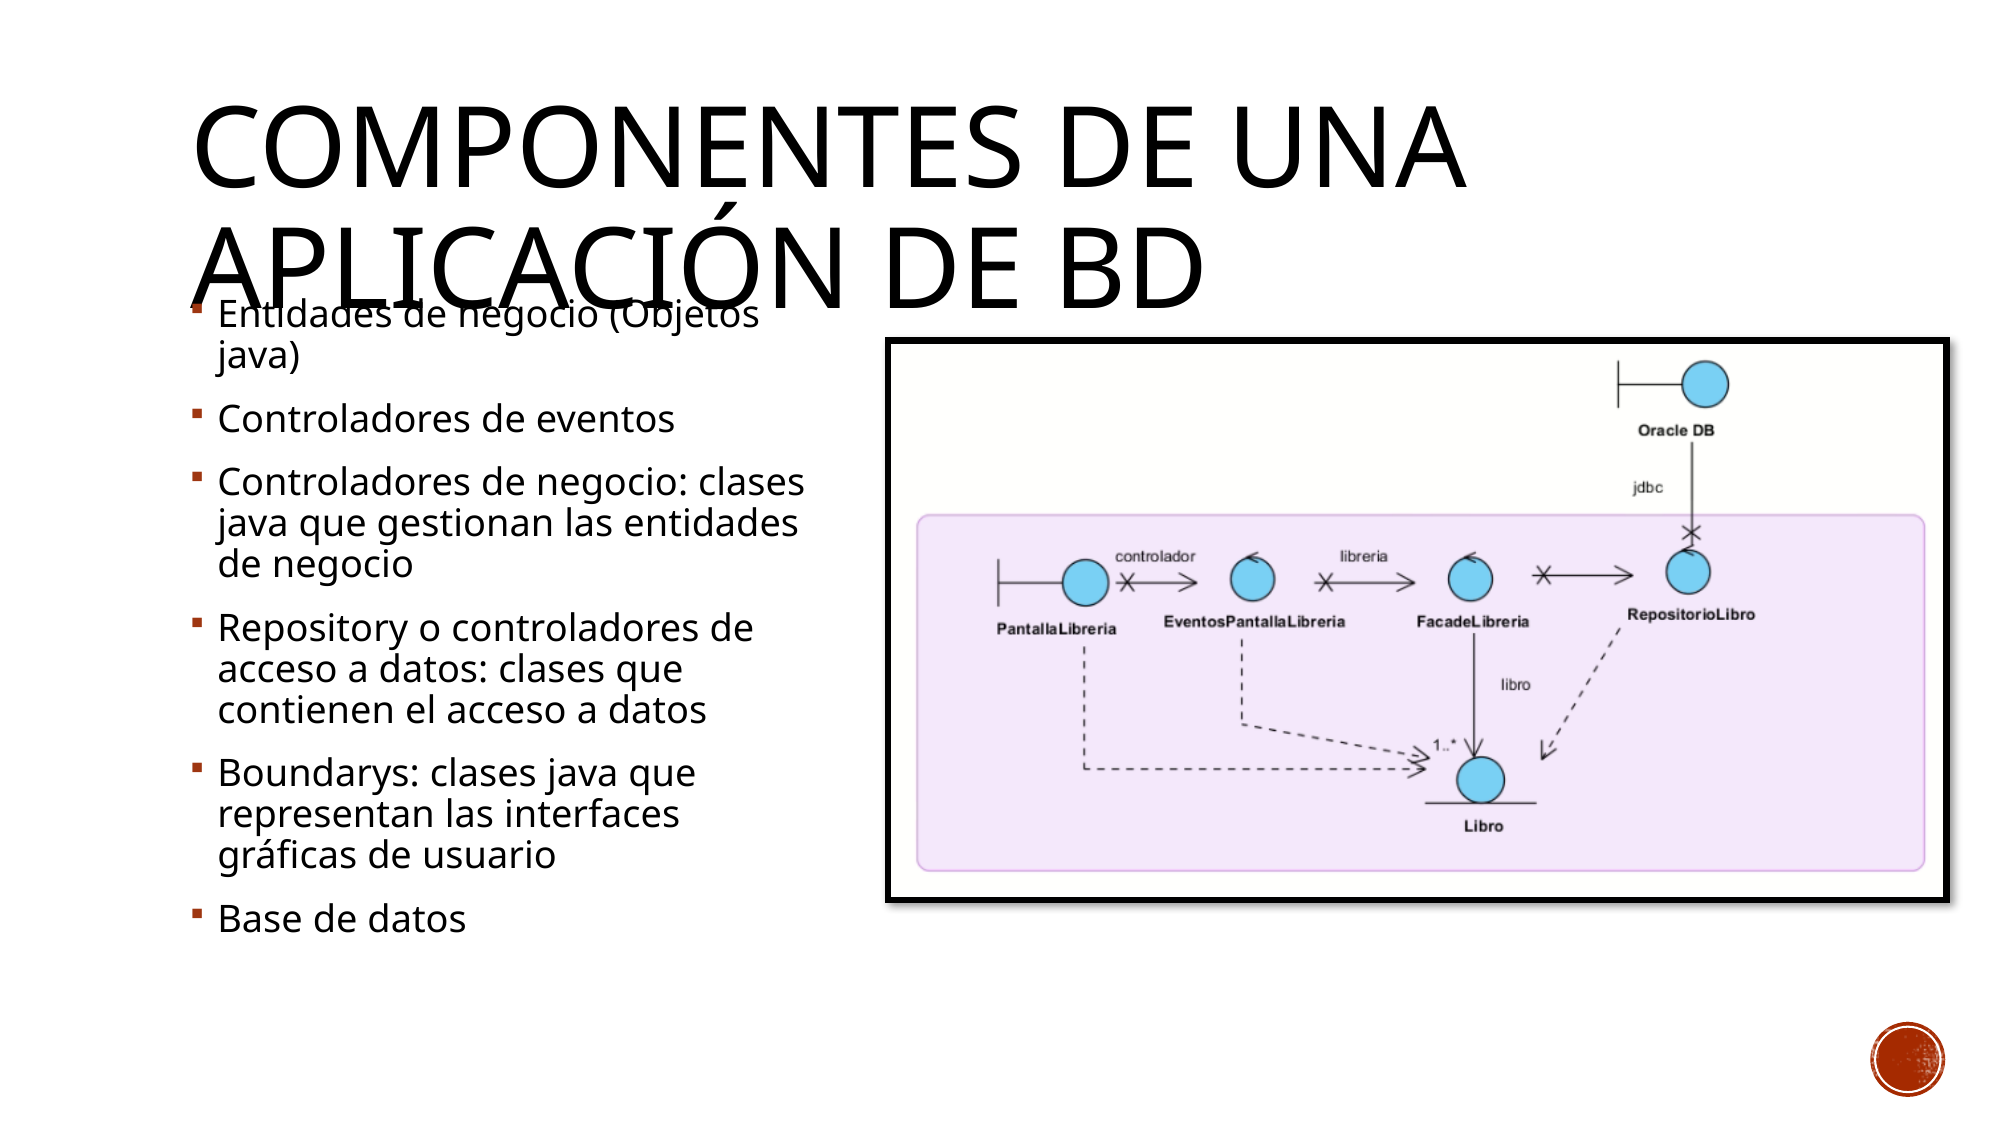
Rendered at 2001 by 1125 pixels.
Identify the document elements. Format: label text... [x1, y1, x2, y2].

title Componentes de una aplicación de bd [175, 79, 1826, 344]
list Entidades de negocio (Objetos java) Controladores de eventos Controladores de negocio: clases java que gestionan las entidades de negocio Repository o controladores de acceso a datos: clases que contienen el acceso a datos Boundarys: clases java que representan las interfaces gráficas de usuario Base de datos [174, 287, 822, 952]
picture [891, 343, 1945, 898]
